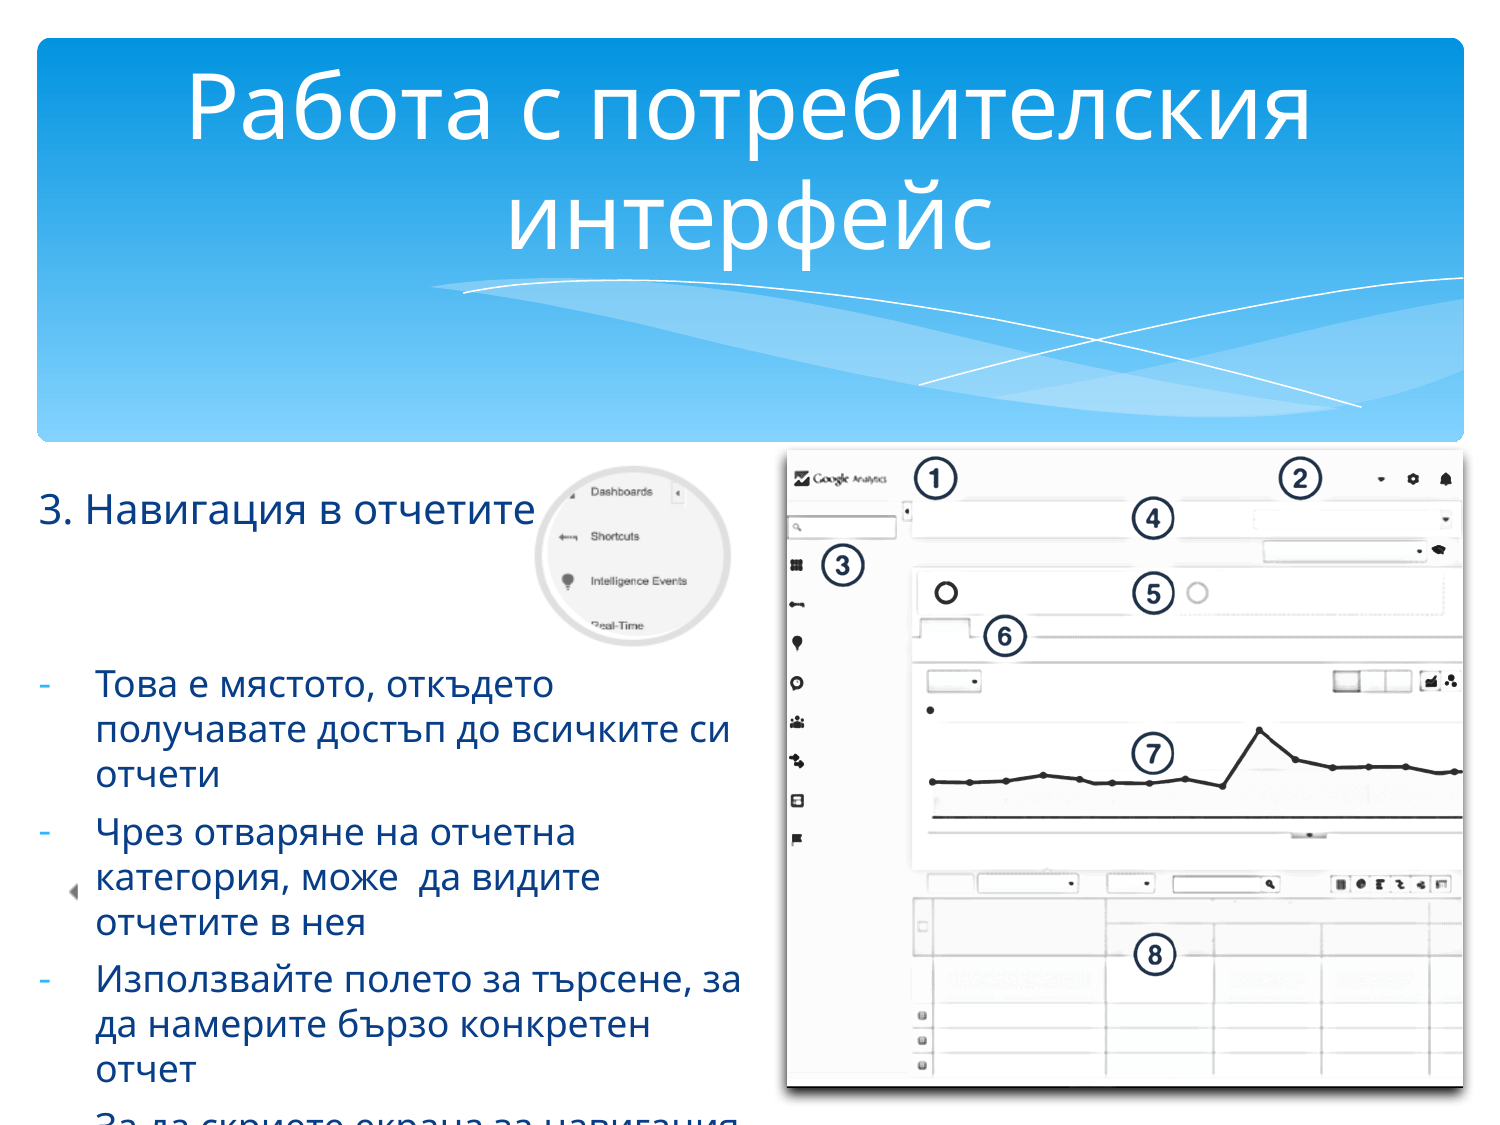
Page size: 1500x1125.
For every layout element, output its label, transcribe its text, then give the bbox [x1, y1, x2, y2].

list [787, 450, 1463, 1088]
text_box 3. Навигация в отчетите Това е мястото, откъдето получавате достъп до всичките си отчети Чрез отваряне на отчетна категория, може да видите отчетите в нея Използвайте полето за търсене, за да намерите бързо конкретен отчет За да скриете екрана за навигация в отчетите [23, 474, 775, 1100]
picture [63, 874, 88, 907]
title Работа с потребителския интерфейс [75, 55, 1425, 261]
picture [524, 449, 751, 657]
